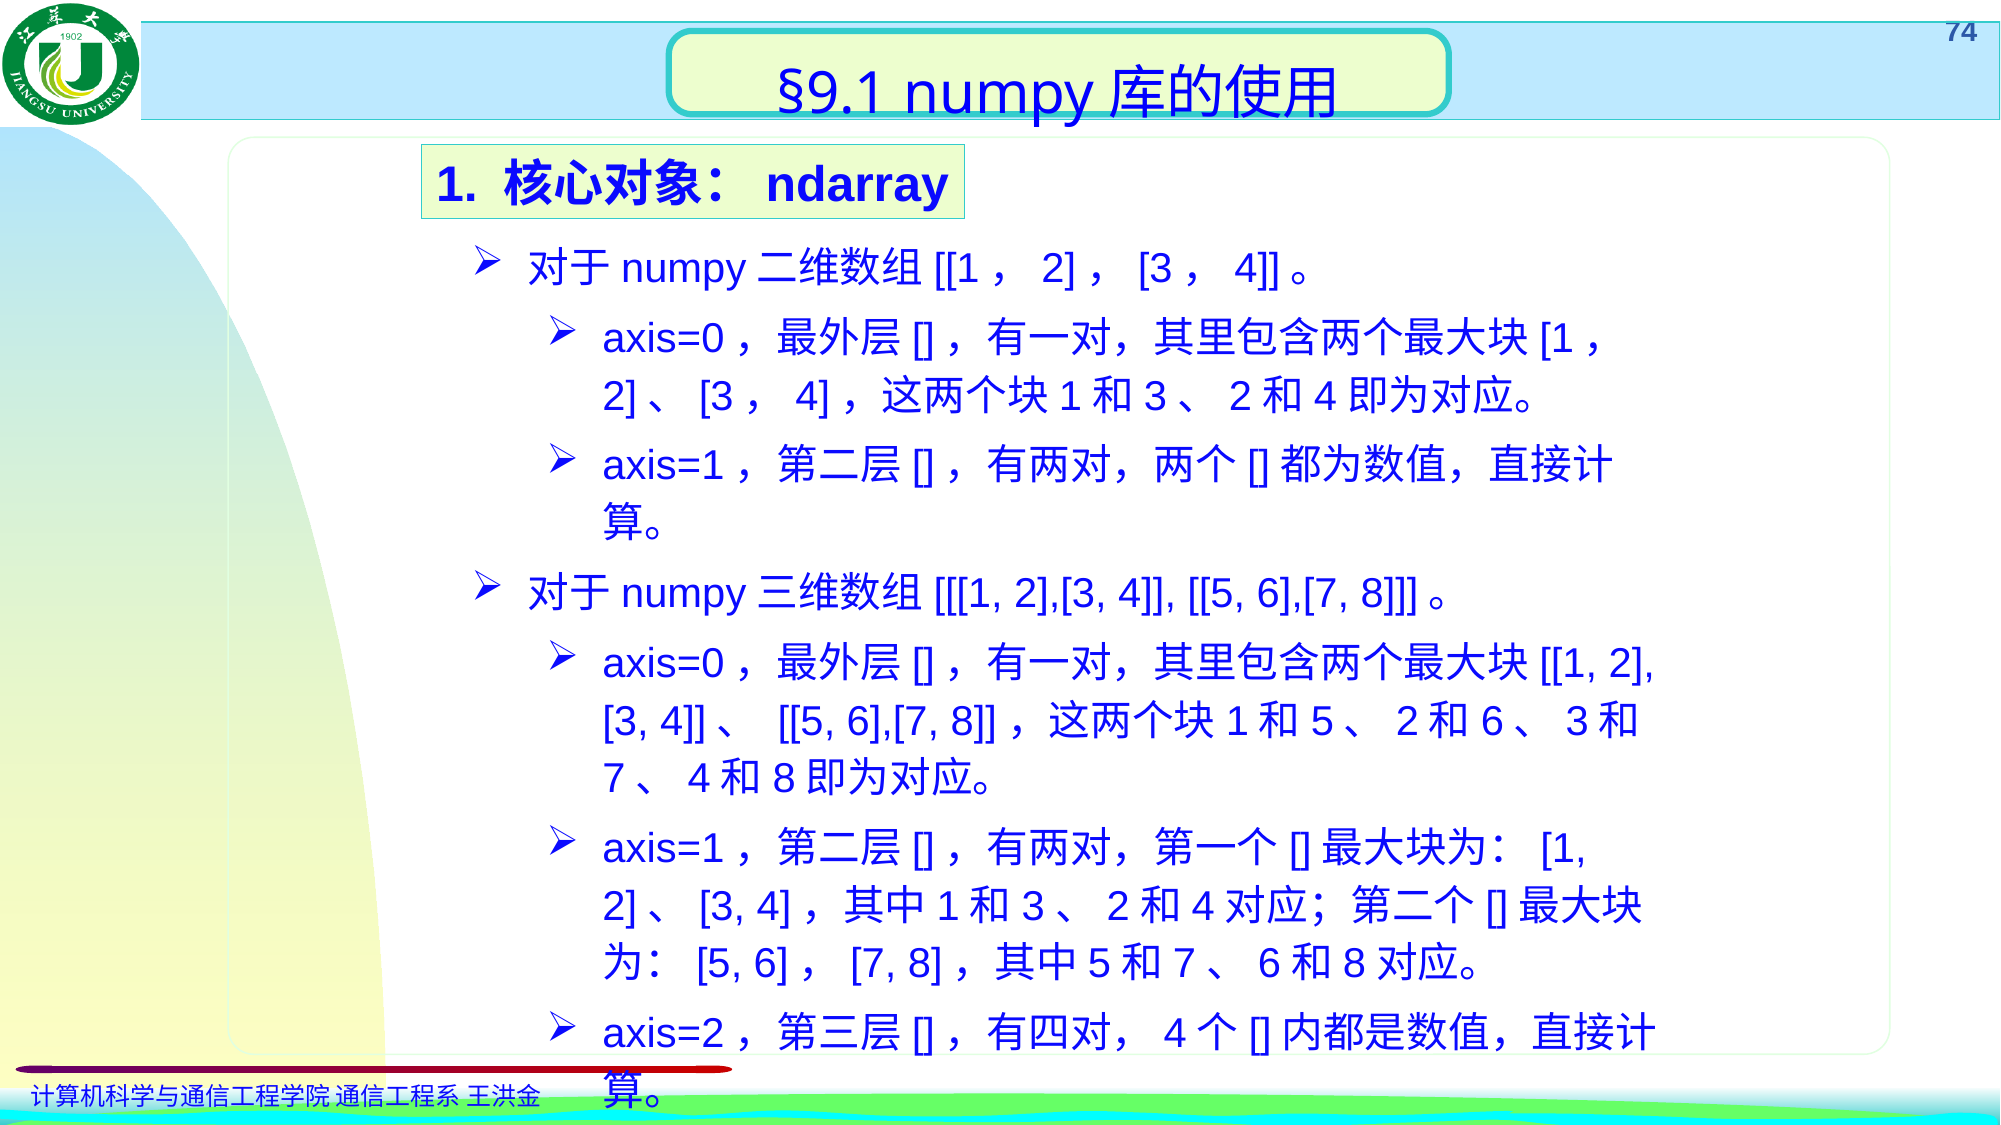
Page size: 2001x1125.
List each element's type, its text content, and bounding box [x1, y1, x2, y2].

picture [0, 1, 141, 127]
text_box 1. 核心对象：ndarray [421, 144, 965, 219]
text_box §9.1 numpy库的使用 [668, 30, 1449, 115]
text_box 对于numpy二维数组[[1，2]，[3，4]]。 axis=0，最外层[]，有一对，其里包含两个最大块[1，2]、[3，4]，这两个块1和3、2和4即为对应。 axis=1，第二层[]，有两对，两个[]都为数值，直接计算。 对于numpy三维数组[[[1, 2],[3, 4]], [[5, 6],[7, 8]]]。 axis=0，最外层[]，有一对，其里包含两个最大块[[1, 2],[3, 4]]、 [[5, 6],[7, 8]]，这两个块1和5、2和6、3和7、4和8即为对应。 axis=1，第二层[]，有两对，第一个[]最大块为：[1, 2]、[3, 4]，其中1和3、2和4对应；第二个[]最大块为：[5, 6]，[7, 8]，其中5和7、6和8对应。 axis=2，第三层[]，有四对，4个[]内都是数值，直接计算。 [456, 225, 1674, 1121]
